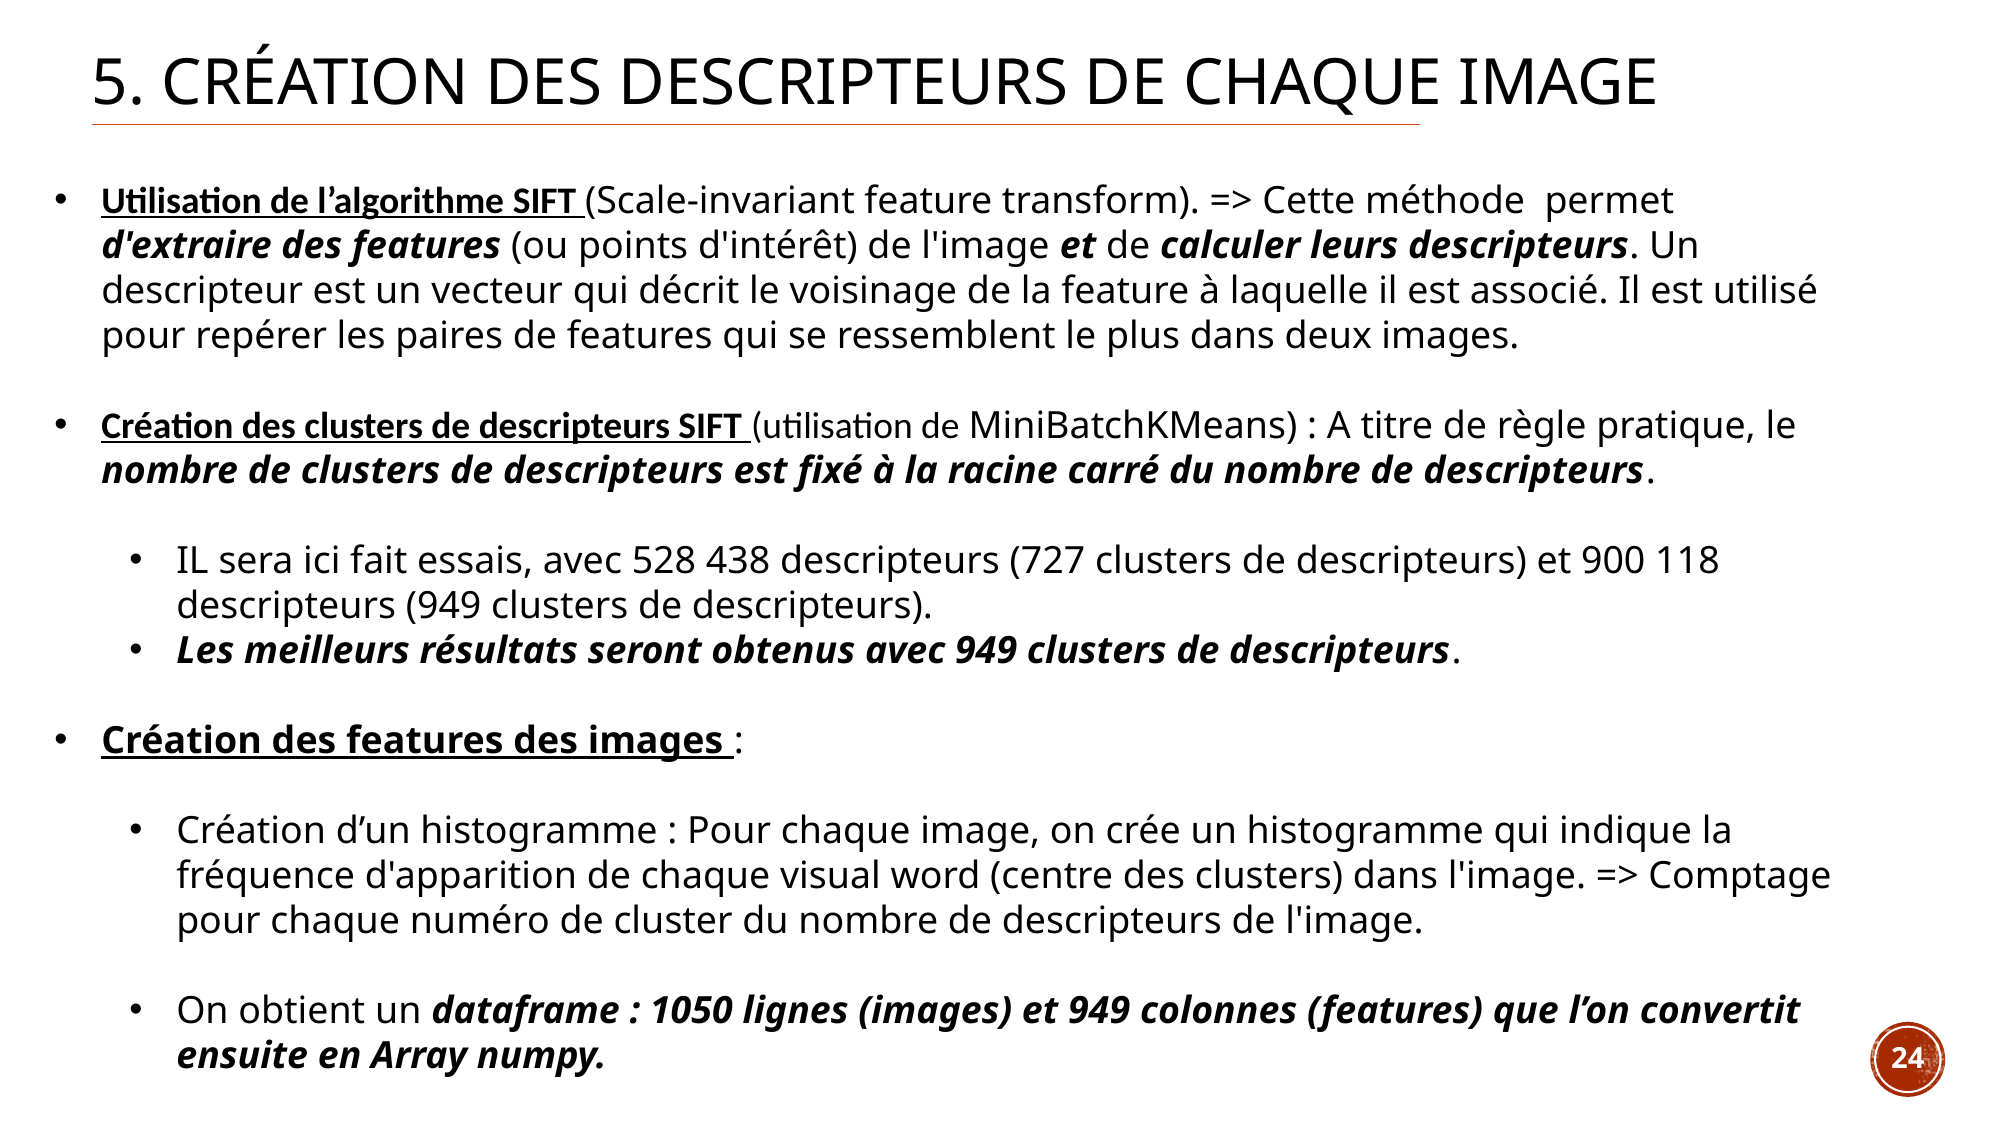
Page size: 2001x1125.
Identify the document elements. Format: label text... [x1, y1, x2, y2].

text_box Utilisation de l’algorithme SIFT (Scale-invariant feature transform). => Cette méthode permet d'extraire des features (ou points d'intérêt) de l'image et de calculer leurs descripteurs. Un descripteur est un vecteur qui décrit le voisinage de la feature à laquelle il est associé. Il est utilisé pour repérer les paires de features qui se ressemblent le plus dans deux images. Création des clusters de descripteurs SIFT (utilisation de MiniBatchKMeans) : A titre de règle pratique, le nombre de clusters de descripteurs est fixé à la racine carré du nombre de descripteurs. IL sera ici fait essais, avec 528 438 descripteurs (727 clusters de descripteurs) et 900 118 descripteurs (949 clusters de descripteurs). Les meilleurs résultats seront obtenus avec 949 clusters de descripteurs. Création des features des images : Création d’un histogramme : Pour chaque image, on crée un histogramme qui indique la fréquence d'apparition de chaque visual word (centre des clusters) dans l'image. => Comptage pour chaque numéro de cluster du nombre de descripteurs de l'image. On obtient un dataframe : 1050 lignes (images) et 949 colonnes (features) que l’on convertit ensuite en Array numpy. [39, 168, 1861, 1083]
slide_number 24 [1855, 1028, 1961, 1089]
text_box 5. Création des descripteurs de chaque image [77, 41, 1727, 139]
